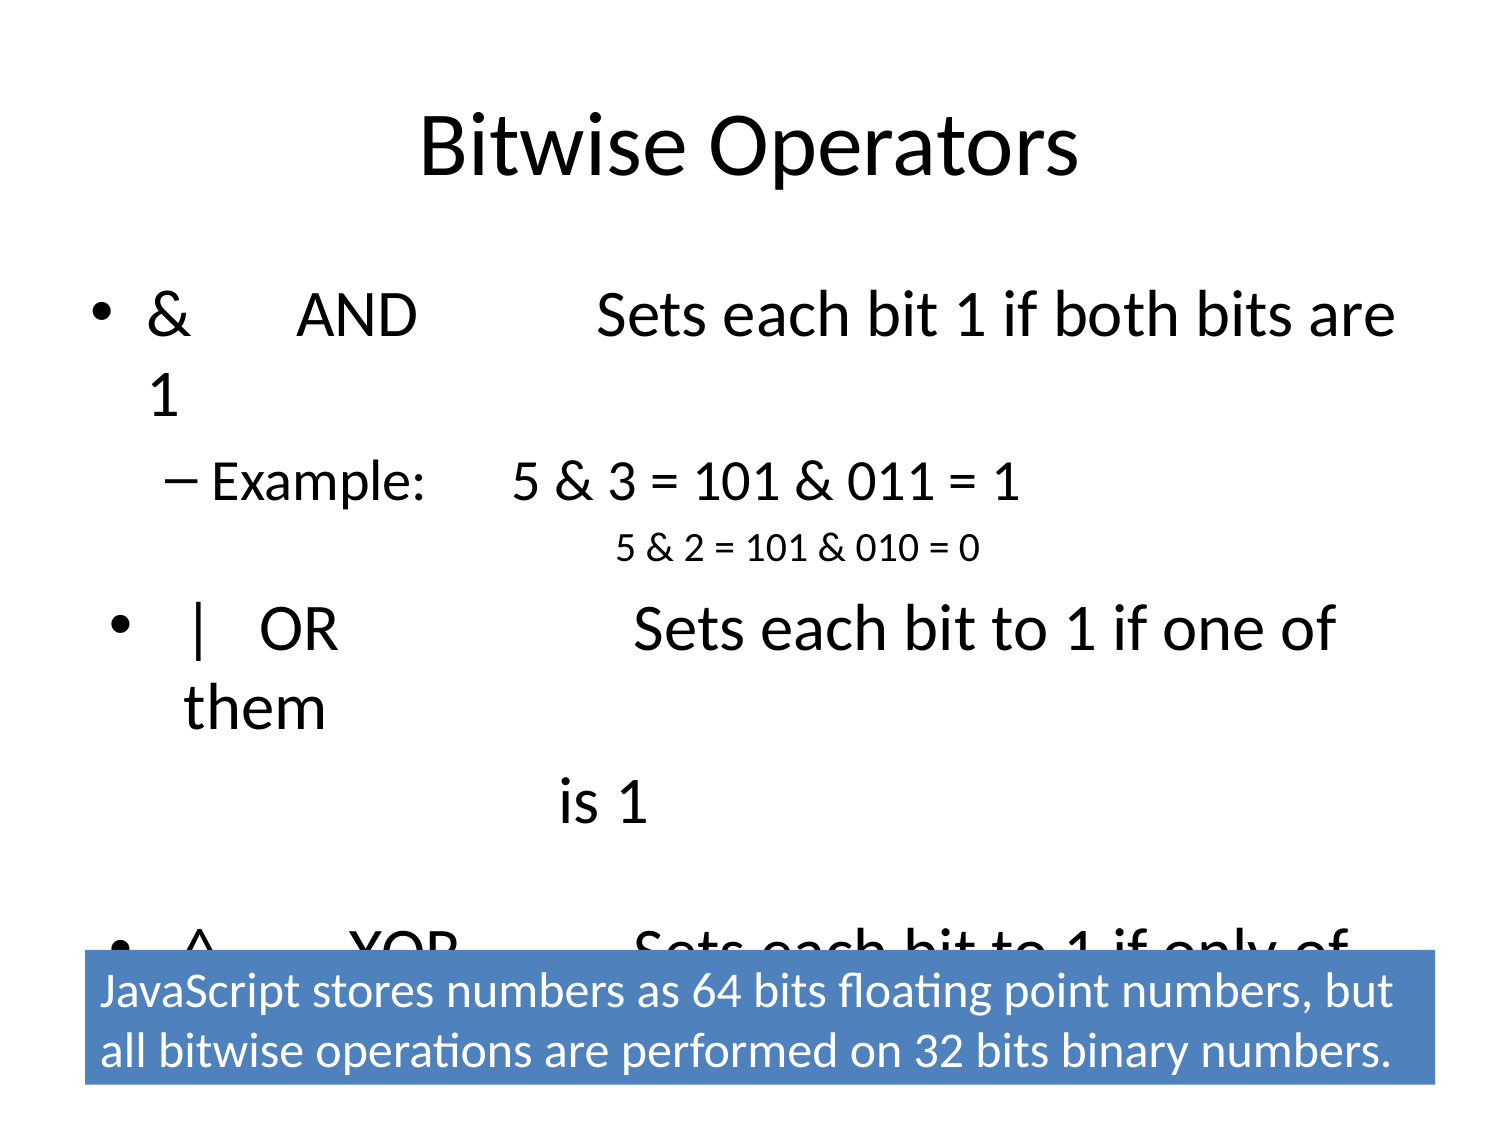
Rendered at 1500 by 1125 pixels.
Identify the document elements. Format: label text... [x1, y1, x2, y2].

title Bitwise Operators [75, 45, 1425, 233]
text_box JavaScript stores numbers as 64 bits floating point numbers, but all bitwise operations are performed on 32 bits binary numbers. [85, 949, 1436, 1085]
list & AND Sets each bit 1 if both bits are 1 Example: 5 & 3 = 101 & 011 = 1 5 & 2 = 101 & 010 = 0 | OR Sets each bit to 1 if one of them is 1 ^ XOR Sets each bit to 1 if only of two bits is 1 [75, 262, 1425, 1005]
